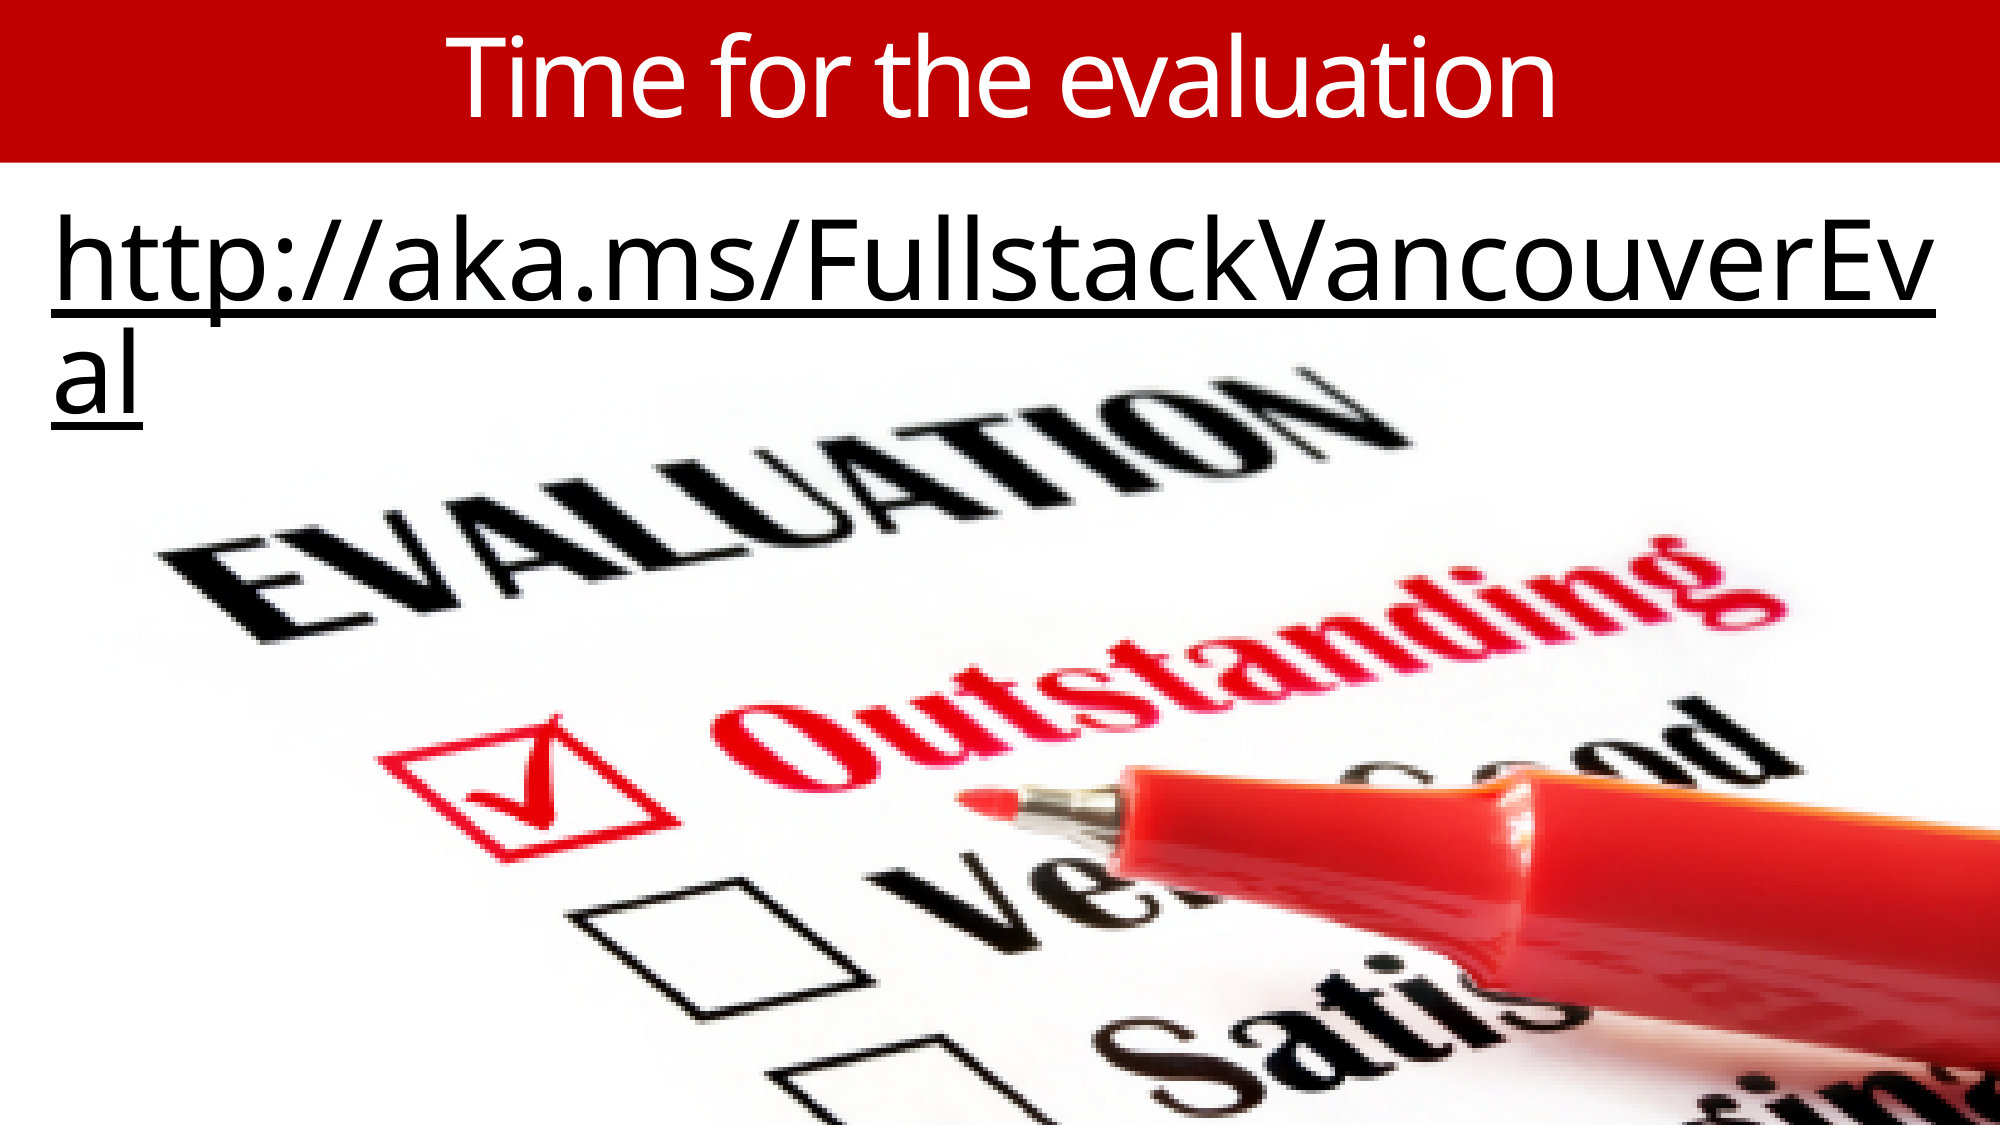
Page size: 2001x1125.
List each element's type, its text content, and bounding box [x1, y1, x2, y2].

picture [0, 117, 2000, 1125]
title Time for the evaluation [0, 0, 2000, 117]
